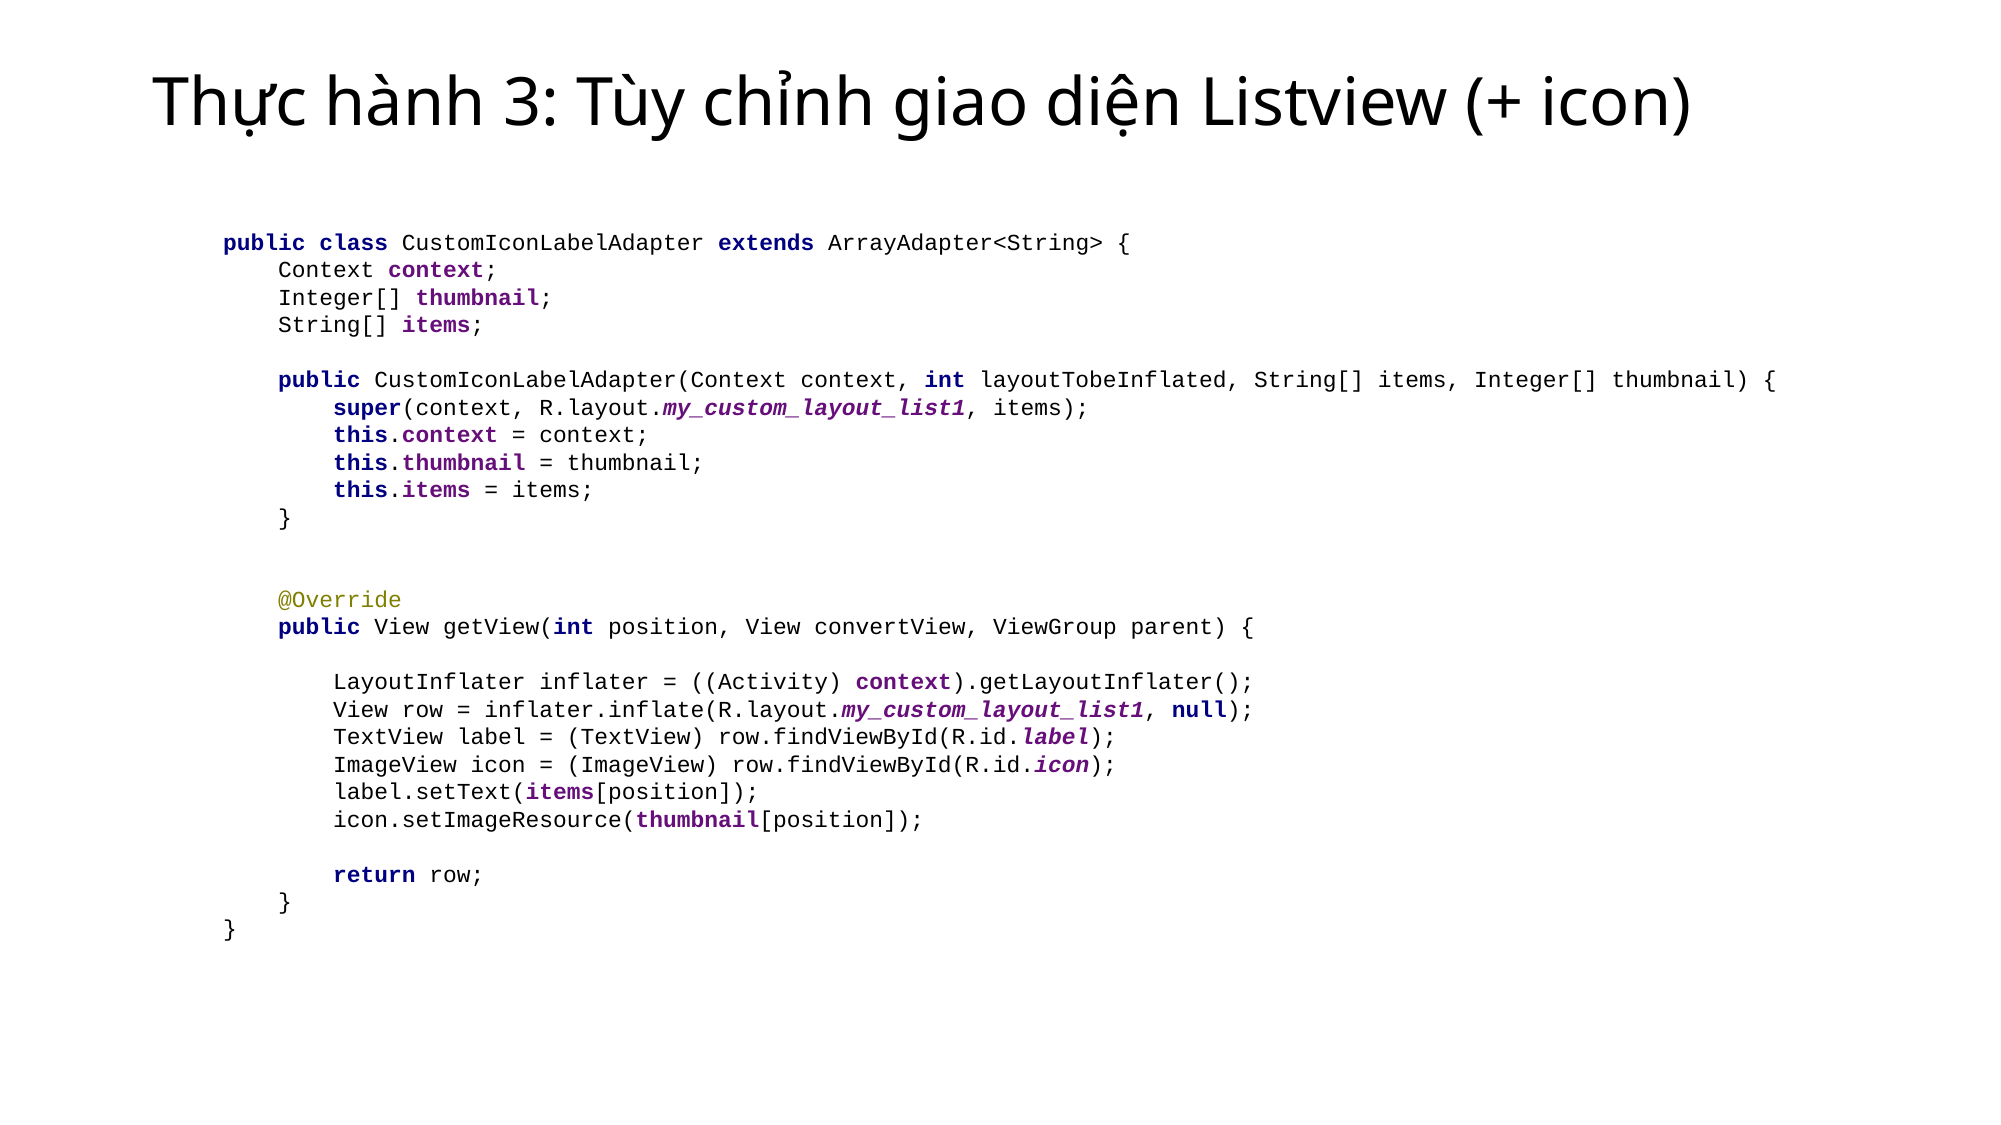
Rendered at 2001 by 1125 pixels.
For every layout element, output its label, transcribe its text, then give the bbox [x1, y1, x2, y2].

text_box public class CustomIconLabelAdapter extends ArrayAdapter<String> { Context context; Integer[] thumbnail; String[] items; public CustomIconLabelAdapter(Context context, int layoutTobeInflated, String[] items, Integer[] thumbnail) { super(context, R.layout.my_custom_layout_list1, items); this.context = context; this.thumbnail = thumbnail; this.items = items; } @Override public View getView(int position, View convertView, ViewGroup parent) { LayoutInflater inflater = ((Activity) context).getLayoutInflater(); View row = inflater.inflate(R.layout.my_custom_layout_list1, null); TextView label = (TextView) row.findViewById(R.id.label); ImageView icon = (ImageView) row.findViewById(R.id.icon); label.setText(items[position]); icon.setImageResource(thumbnail[position]); return row; } } [208, 219, 1792, 949]
title Thực hành 3: Tùy chỉnh giao diện Listview (+ icon) [137, 59, 1863, 278]
